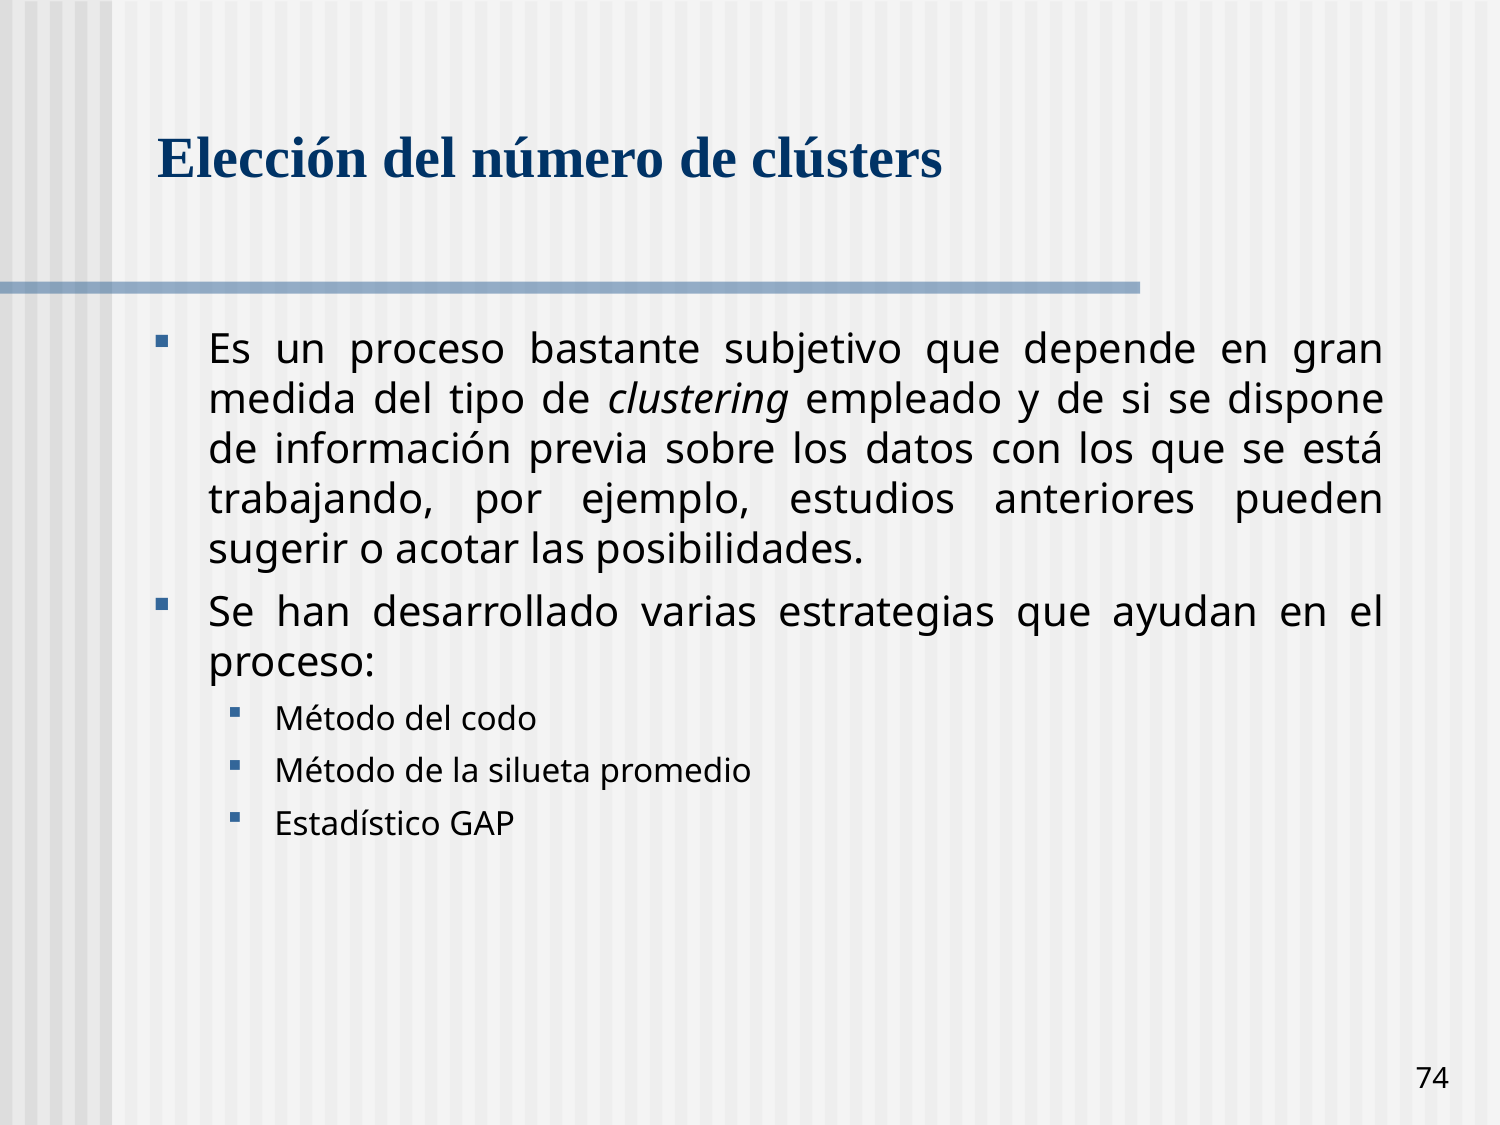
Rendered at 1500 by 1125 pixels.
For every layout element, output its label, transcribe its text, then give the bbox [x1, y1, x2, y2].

slide_number 74 [1151, 1031, 1465, 1107]
list Es un proceso bastante subjetivo que depende en gran medida del tipo de clustering empleado y de si se dispone de información previa sobre los datos con los que se está trabajando, por ejemplo, estudios anteriores pueden sugerir o acotar las posibilidades. Se han desarrollado varias estrategias que ayudan en el proceso: Método del codo Método de la silueta promedio Estadístico GAP [137, 314, 1400, 968]
title Elección del número de clústers [142, 109, 1482, 267]
